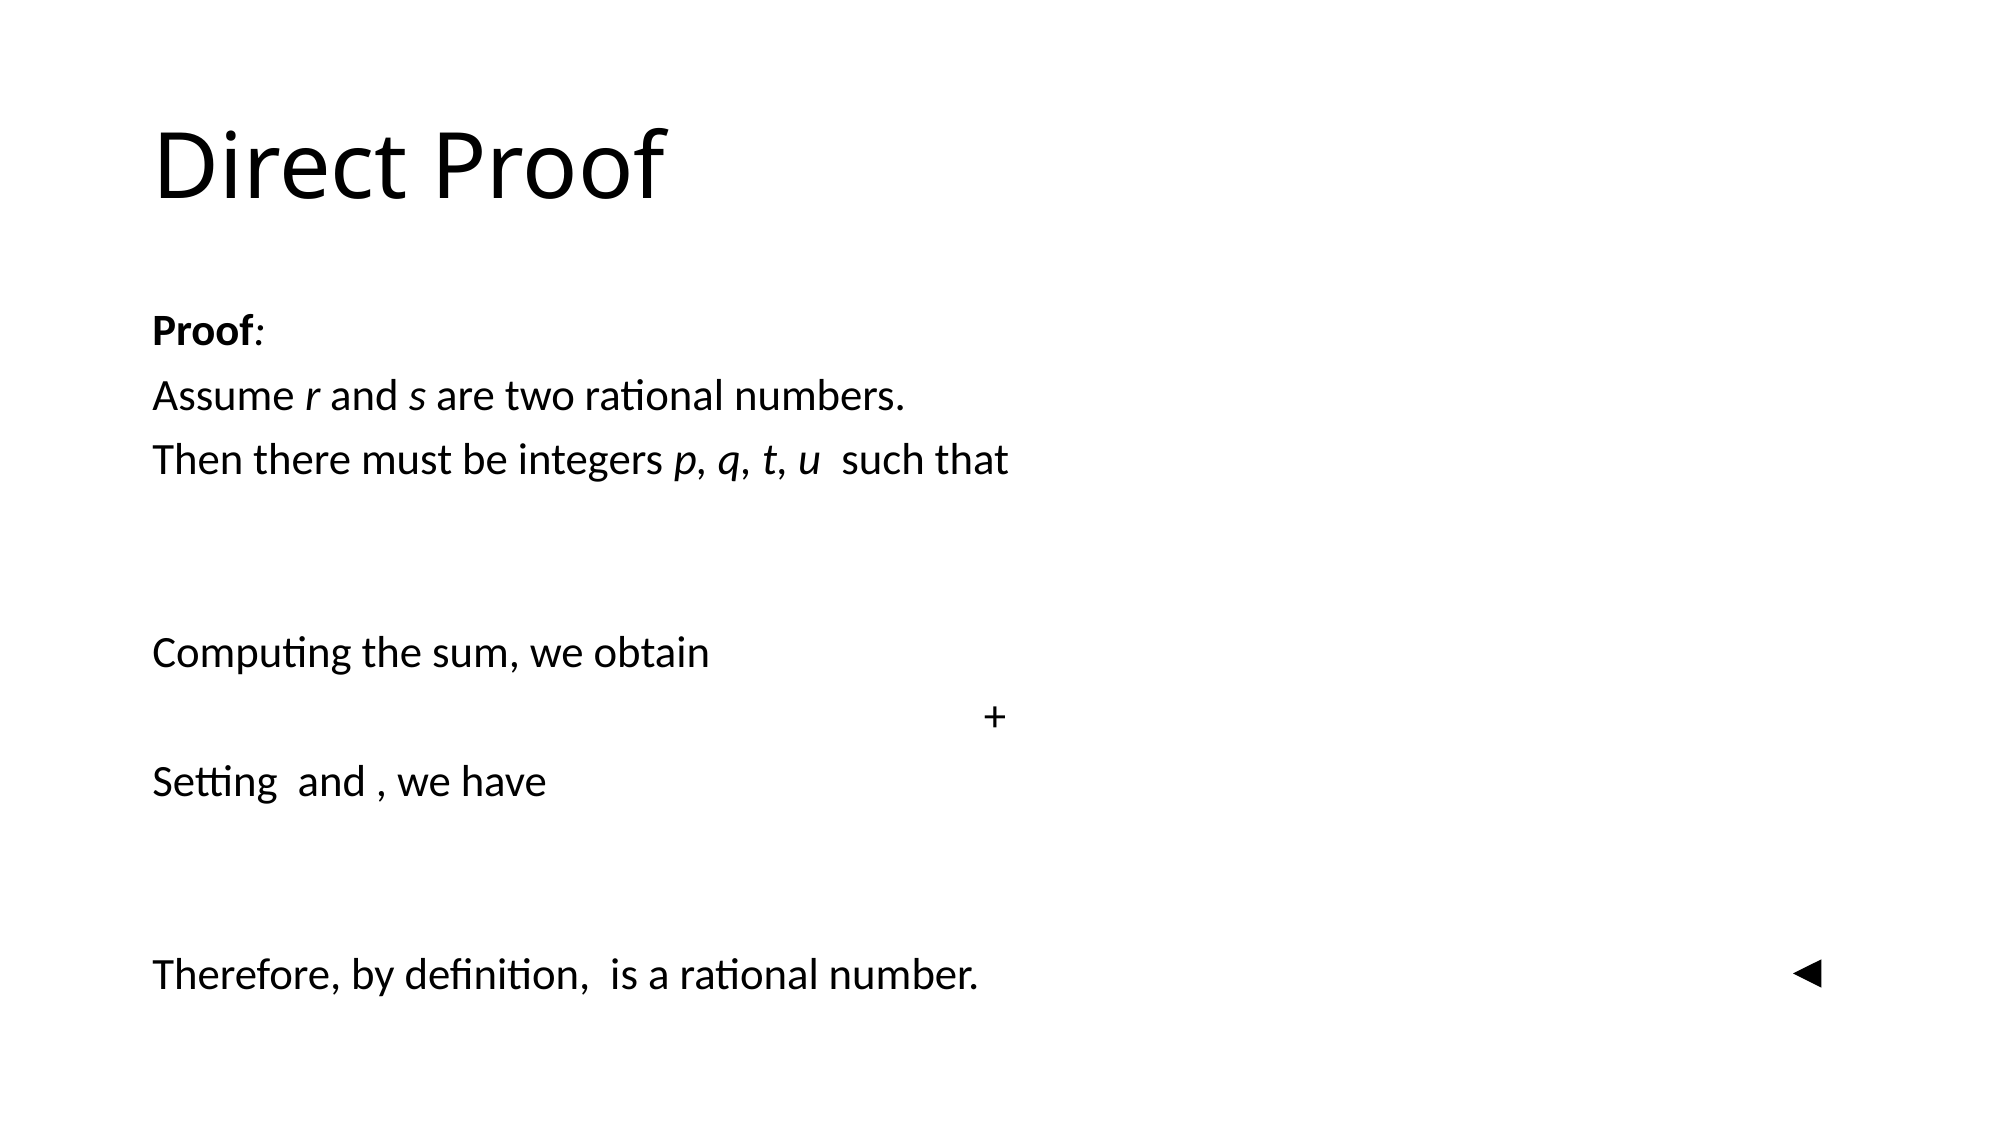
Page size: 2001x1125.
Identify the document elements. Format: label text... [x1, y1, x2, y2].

text_box [1793, 959, 1822, 988]
title Direct Proof [137, 59, 1863, 278]
